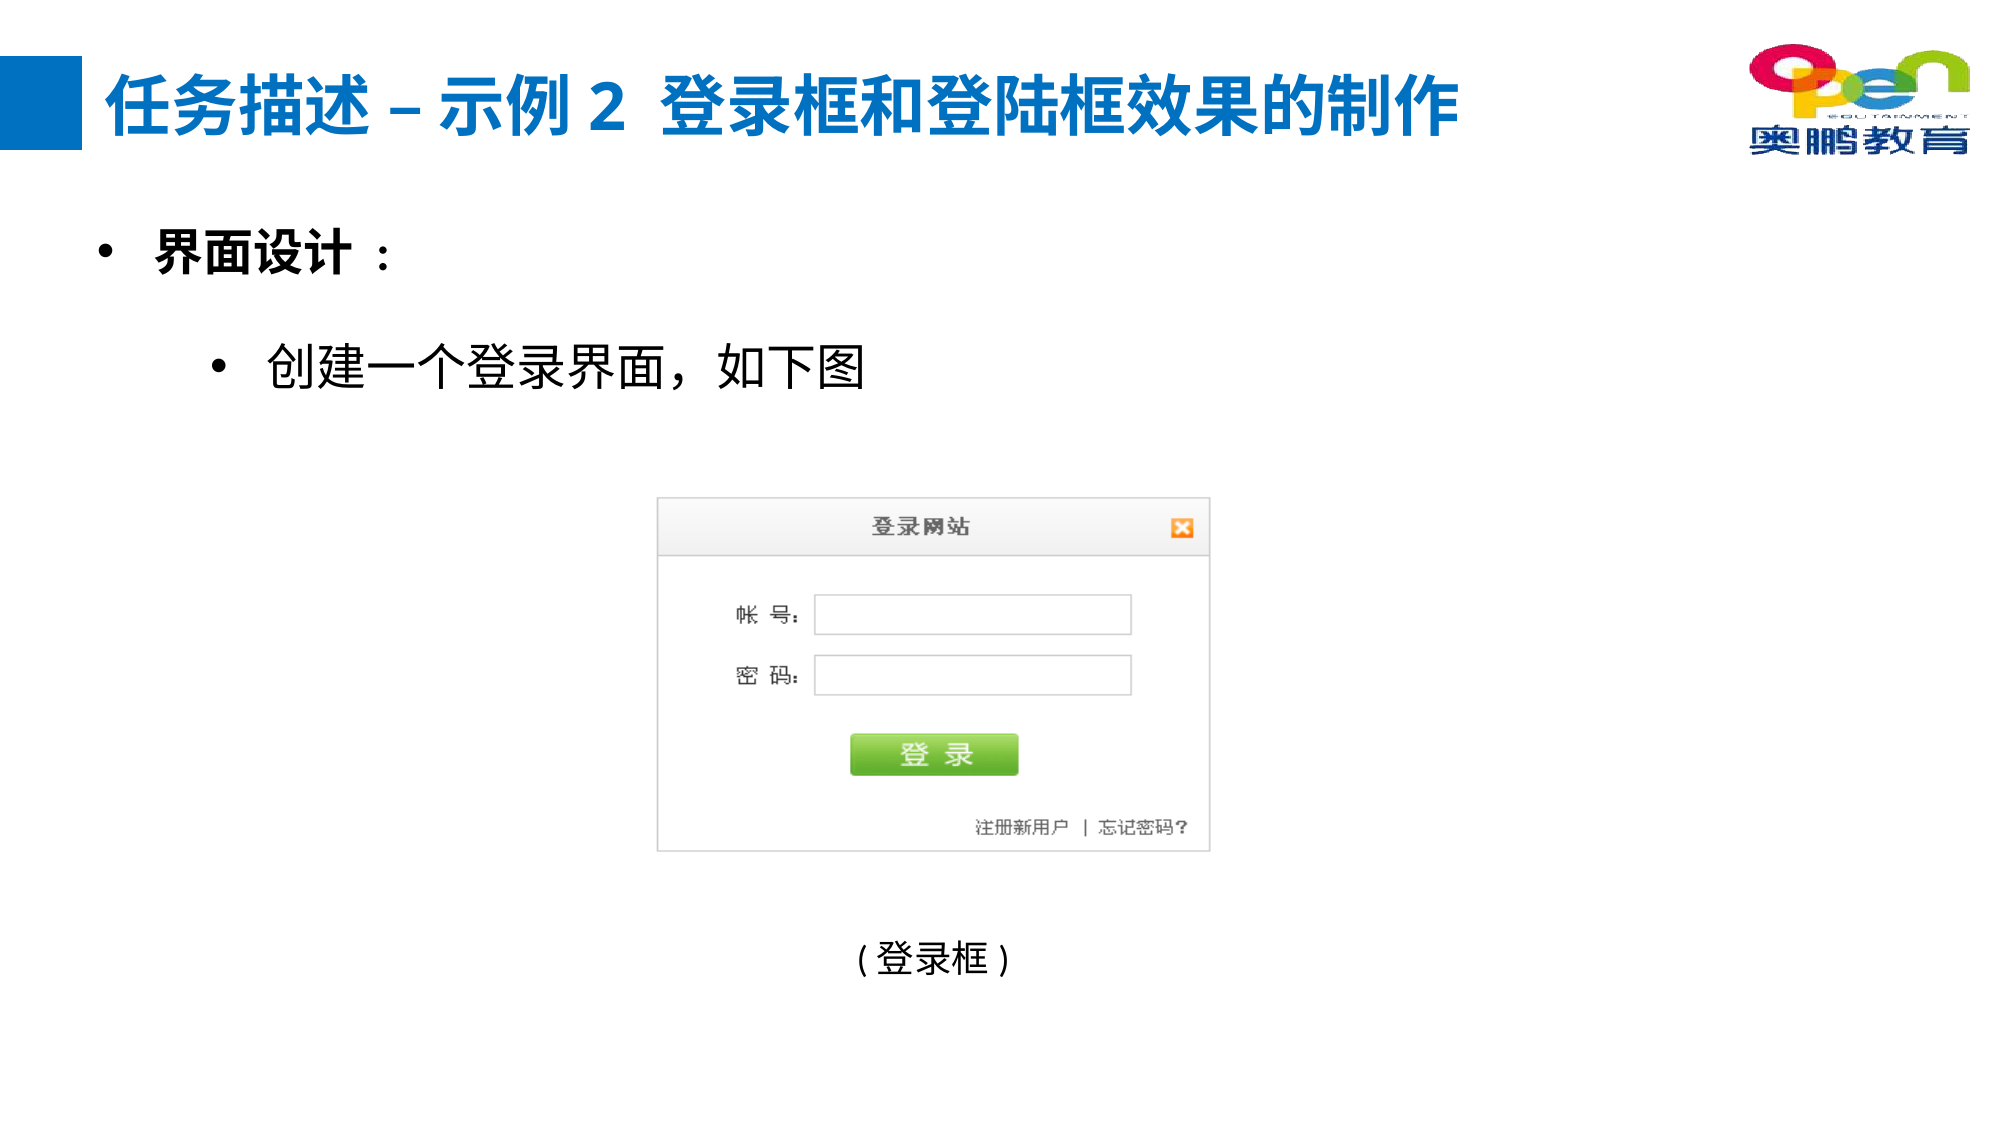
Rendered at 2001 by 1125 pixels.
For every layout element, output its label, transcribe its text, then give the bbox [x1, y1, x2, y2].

picture [1749, 42, 1975, 158]
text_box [0, 56, 1484, 153]
picture [602, 465, 1247, 866]
text_box 创建一个登录界面，如下图 [195, 327, 1707, 403]
text_box (登录框) [841, 927, 1147, 988]
text_box 界面设计 : [82, 212, 436, 288]
